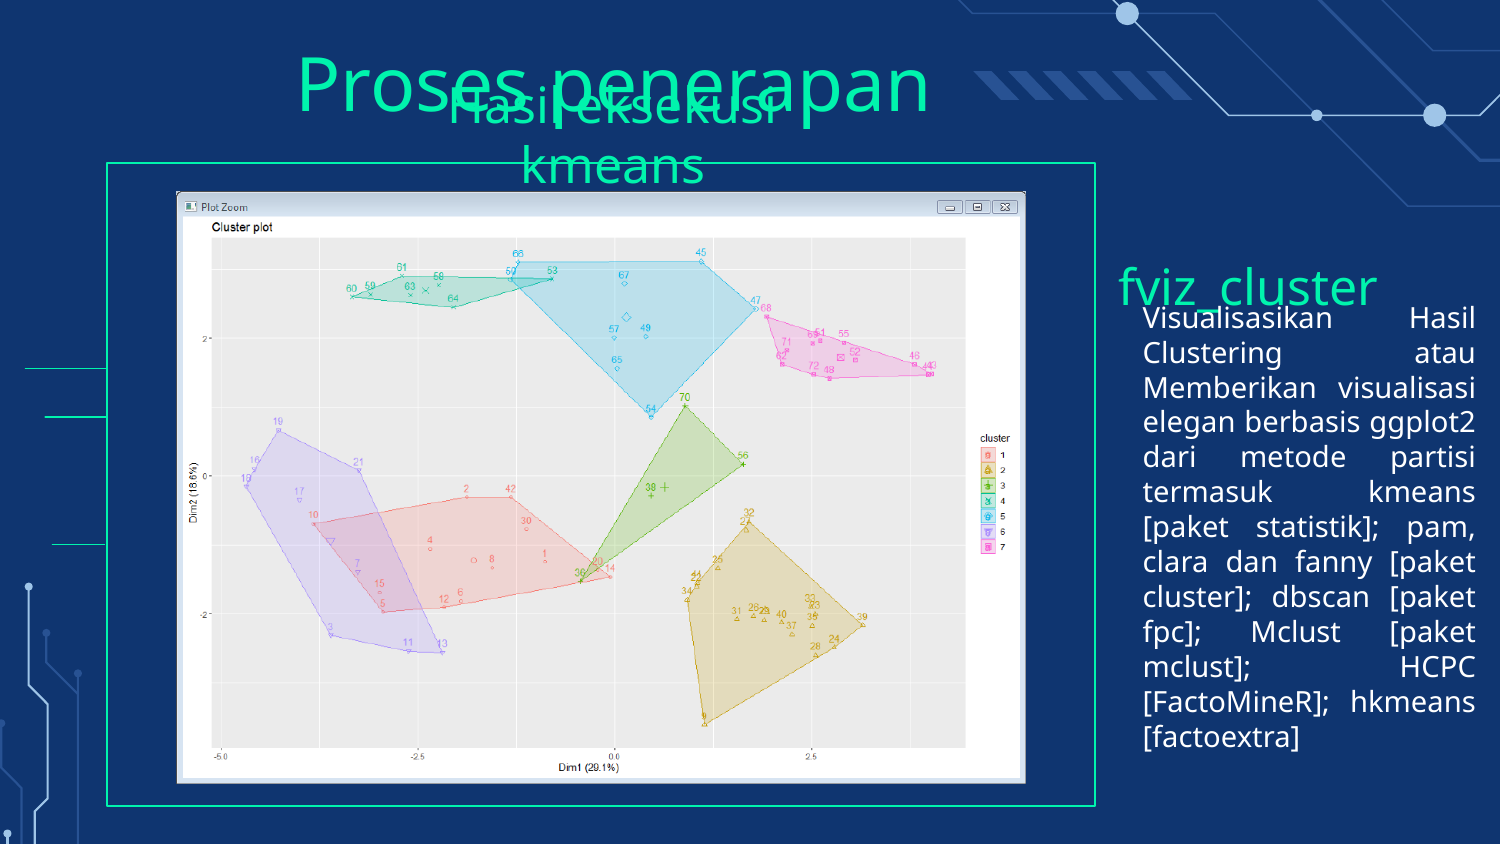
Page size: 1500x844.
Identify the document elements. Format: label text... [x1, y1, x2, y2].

picture [176, 190, 1026, 784]
text_box Hasil eksekusi kmeans [422, 107, 804, 160]
title Proses penerapan [118, 36, 1110, 117]
text_box Visualisasikan Hasil Clustering atau Memberikan visualisasi elegan berbasis ggplot2 dari metode partisi termasuk kmeans [paket statistik]; pam, clara dan fanny [paket cluster]; dbscan [paket fpc]; Mclust [paket mclust]; HCPC [FactoMineR]; hkmeans [factoextra] [1142, 310, 1477, 742]
text_box fviz_cluster [1101, 258, 1400, 311]
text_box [25, 162, 1096, 807]
